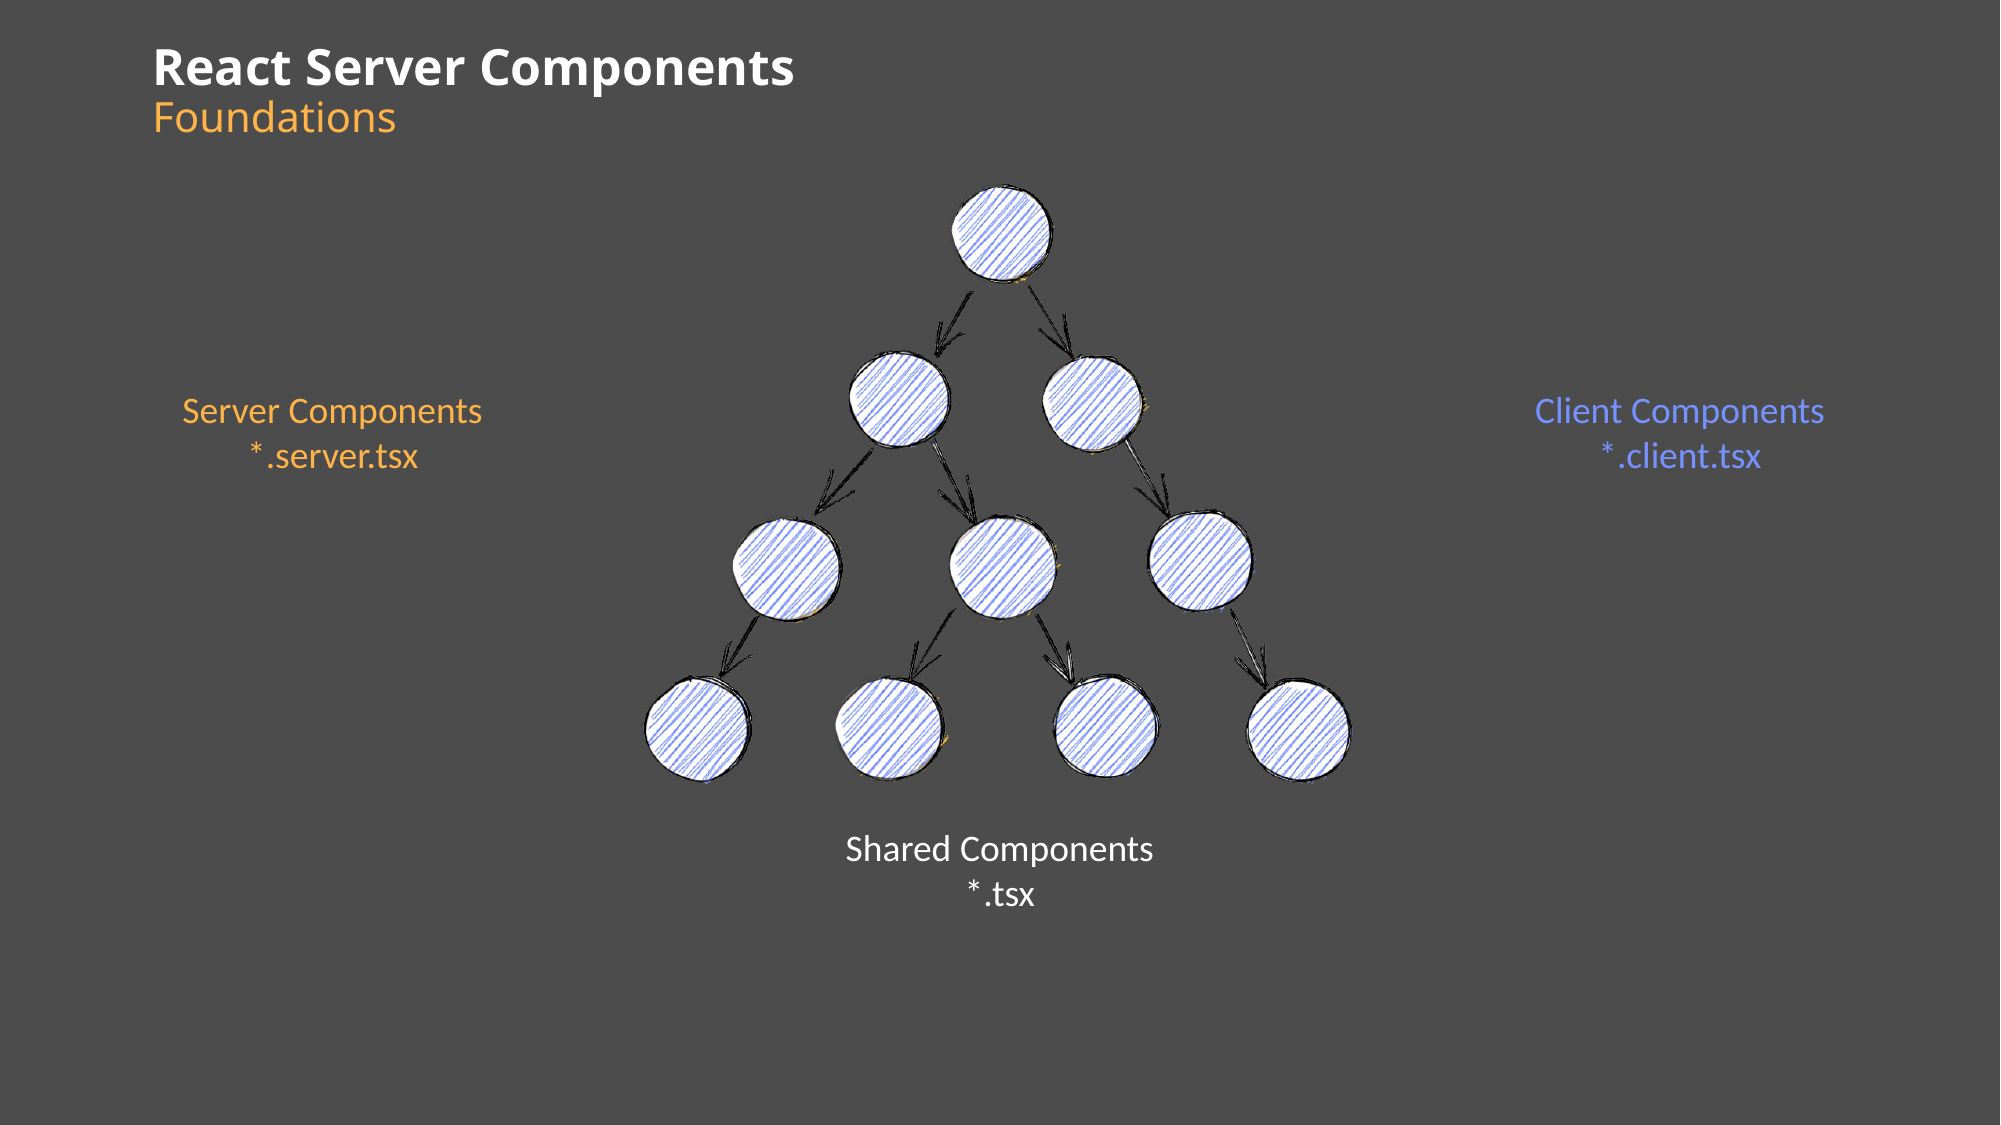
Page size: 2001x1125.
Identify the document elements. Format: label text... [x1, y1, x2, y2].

text_box Shared Components *.tsx [820, 816, 1180, 921]
text_box Client Components *.client.tsx [1477, 378, 1883, 484]
text_box Server Components *.server.tsx [143, 378, 523, 484]
title React Server Components Foundations [137, 30, 1863, 153]
picture [642, 184, 1354, 784]
